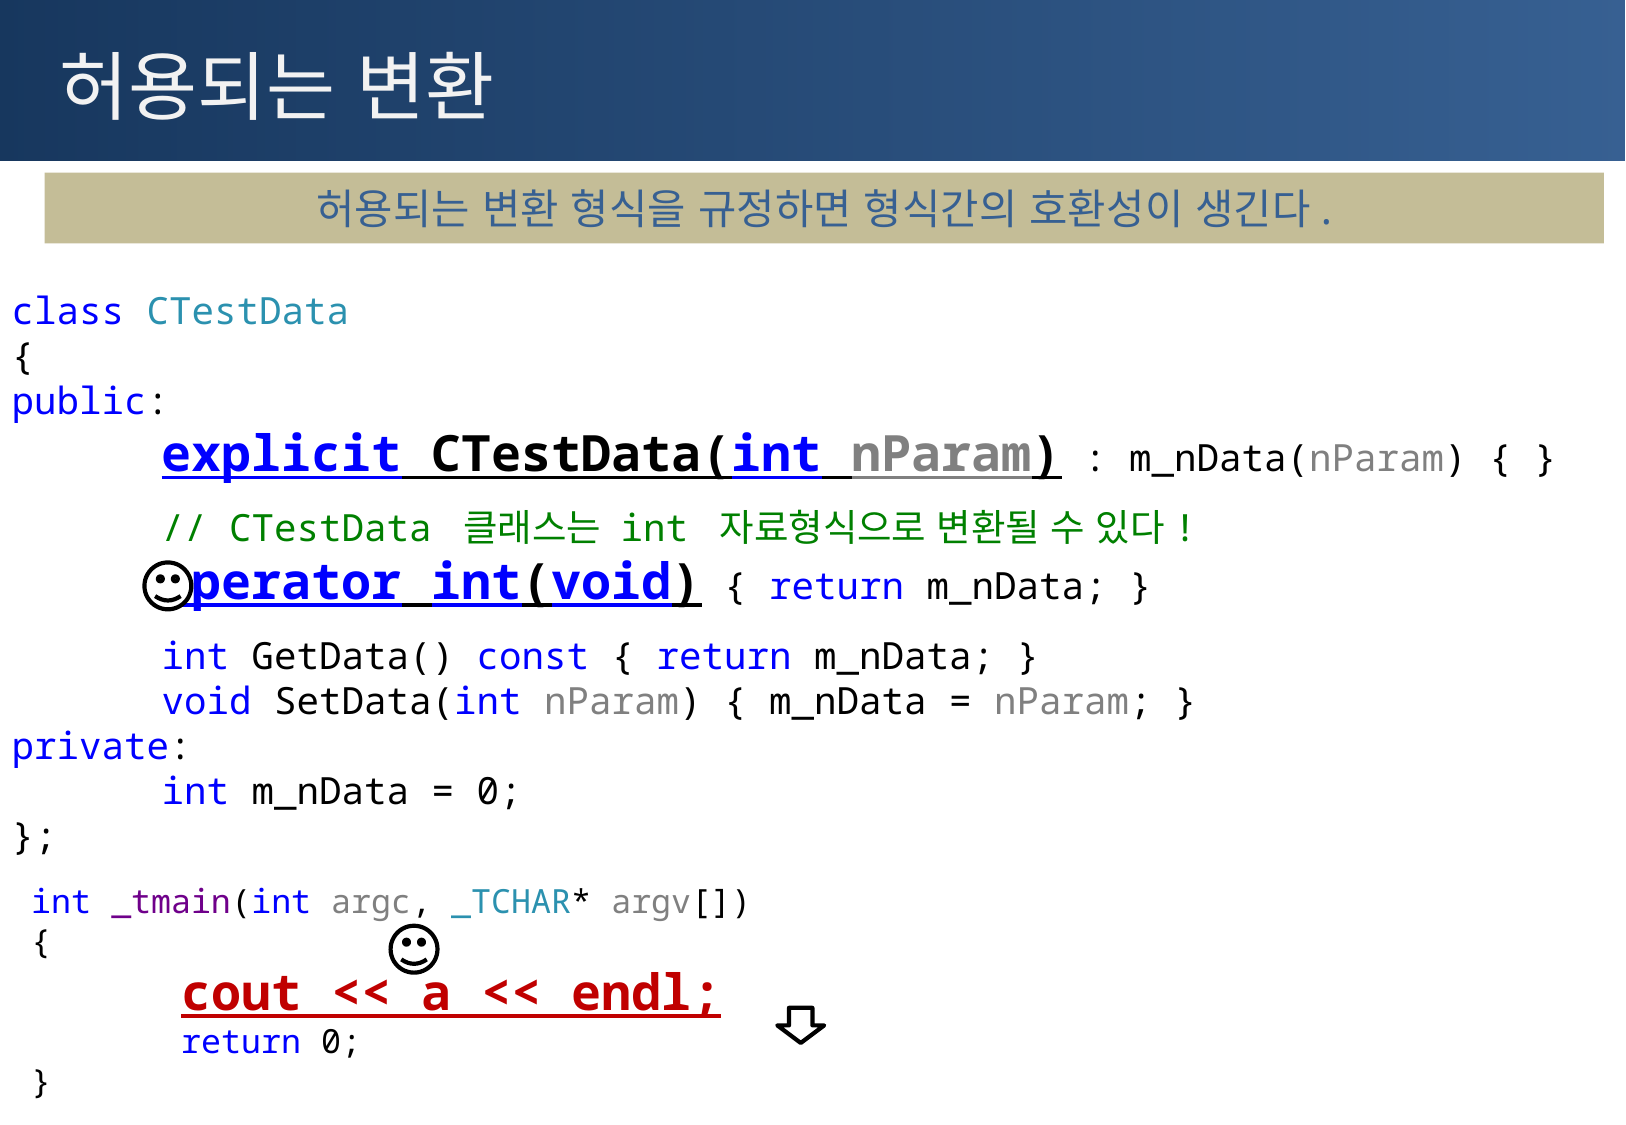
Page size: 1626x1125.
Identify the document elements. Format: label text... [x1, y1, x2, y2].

list 허용되는 변환 형식을 규정하면 형식간의 호환성이 생긴다. [44, 172, 1604, 244]
text_box [775, 1005, 827, 1045]
text_box class CTestData { public: explicit CTestData(int nParam) : m_nData(nParam) { } // CTestData 클래스는 int 자료형식으로 변환될 수 있다! operator int(void) { return m_nData; } int GetData() const { return m_nData; } void SetData(int nParam) { m_nData = nParam; } private: int m_nData = 0; }; [0, 279, 1572, 1005]
text_box [142, 560, 194, 612]
title 허용되는 변환 [44, 19, 1604, 149]
text_box int _tmain(int argc, _TCHAR* argv[]) { cout << a << endl; return 0; } [16, 872, 767, 1108]
text_box [388, 923, 440, 975]
